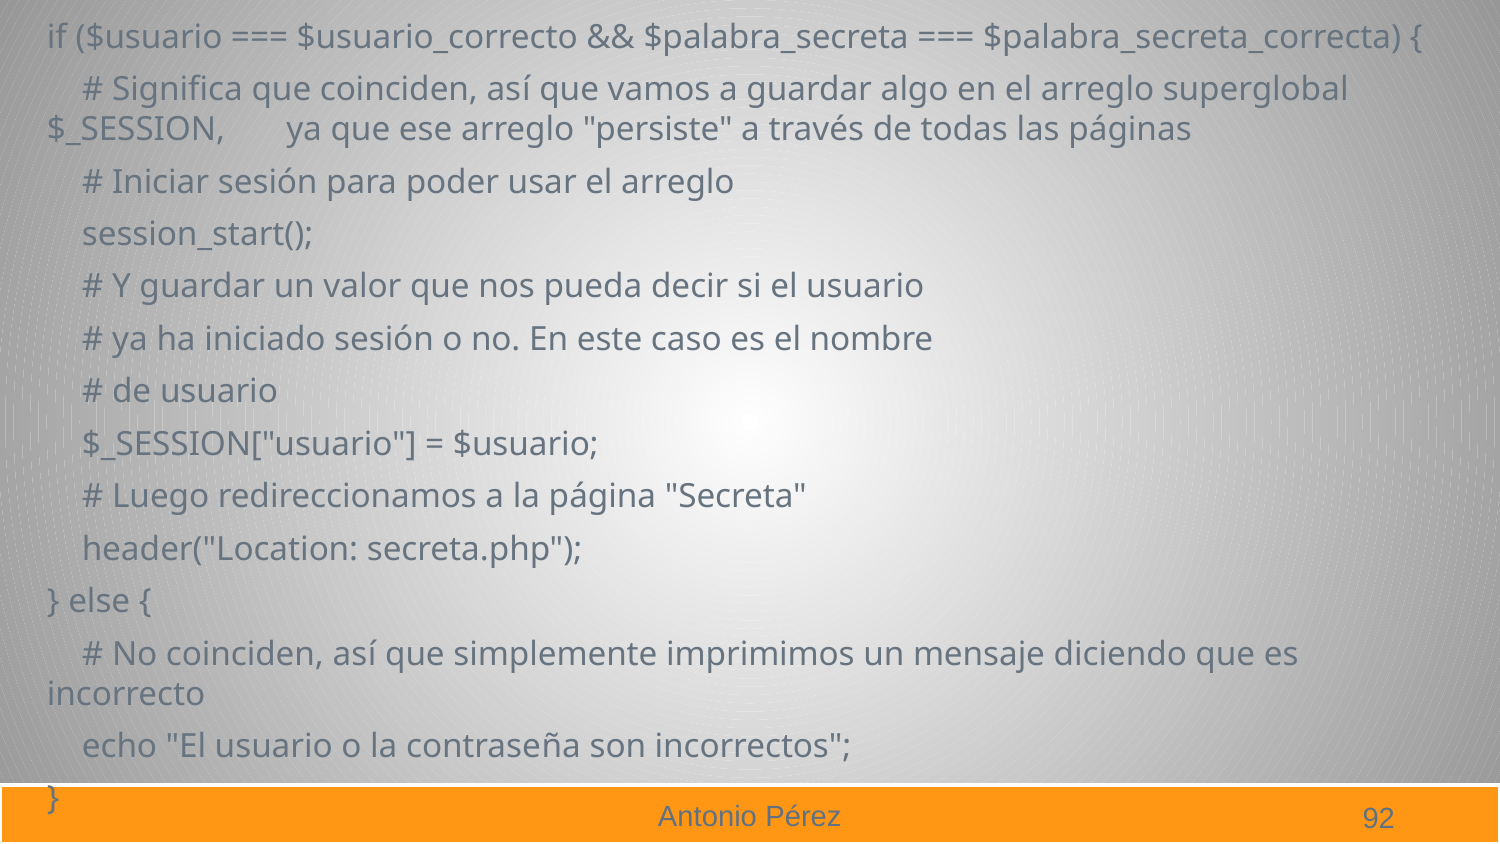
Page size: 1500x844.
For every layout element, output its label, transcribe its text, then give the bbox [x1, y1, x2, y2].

list if ($usuario === $usuario_correcto && $palabra_secreta === $palabra_secreta_correcta) { # Significa que coinciden, así que vamos a guardar algo en el arreglo superglobal $_SESSION, ya que ese arreglo "persiste" a través de todas las páginas # Iniciar sesión para poder usar el arreglo session_start(); # Y guardar un valor que nos pueda decir si el usuario # ya ha iniciado sesión o no. En este caso es el nombre # de usuario $_SESSION["usuario"] = $usuario; # Luego redireccionamos a la página "Secreta" header("Location: secreta.php"); } else { # No coinciden, así que simplemente imprimimos un mensaje diciendo que es incorrecto echo "El usuario o la contraseña son incorrectos"; } [13, 0, 1458, 583]
slide_number 92 [1347, 792, 1438, 844]
